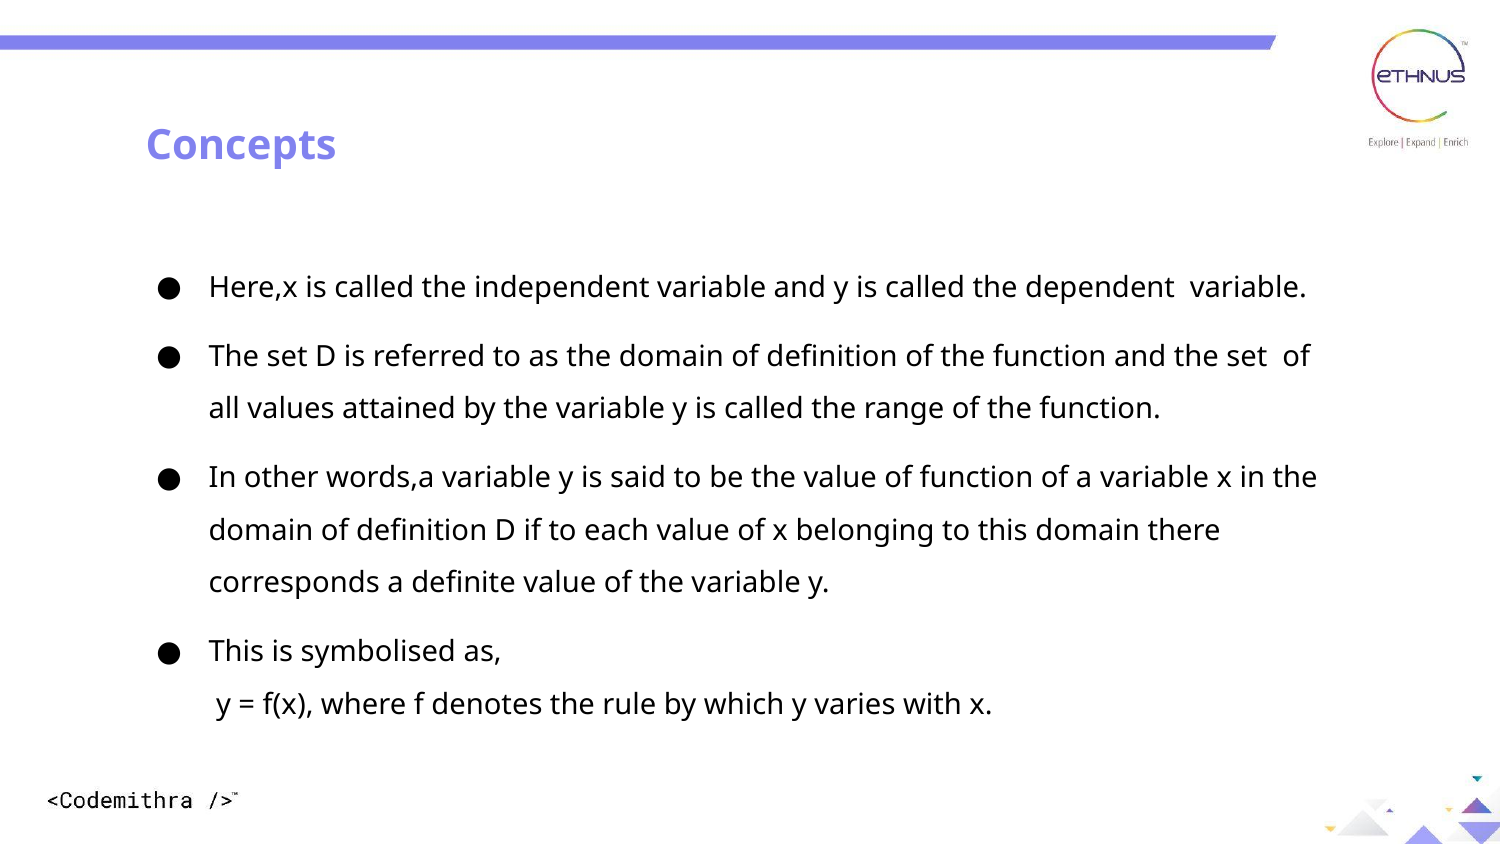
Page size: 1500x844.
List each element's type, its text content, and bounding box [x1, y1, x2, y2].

picture [0, 1, 1500, 844]
text_box Concepts [130, 103, 623, 184]
list Here,x is called the independent variable and y is called the dependent variable. The set D is referred to as the domain of definition of the function and the set of all values attained by the variable y is called the range of the function. In other words,a variable y is said to be the value of function of a variable x in the domain of definition D if to each value of x belonging to this domain there corresponds a definite value of the variable y. This is symbolised as, y = f(x), where f denotes the rule by which y varies with x. [118, 235, 1339, 681]
